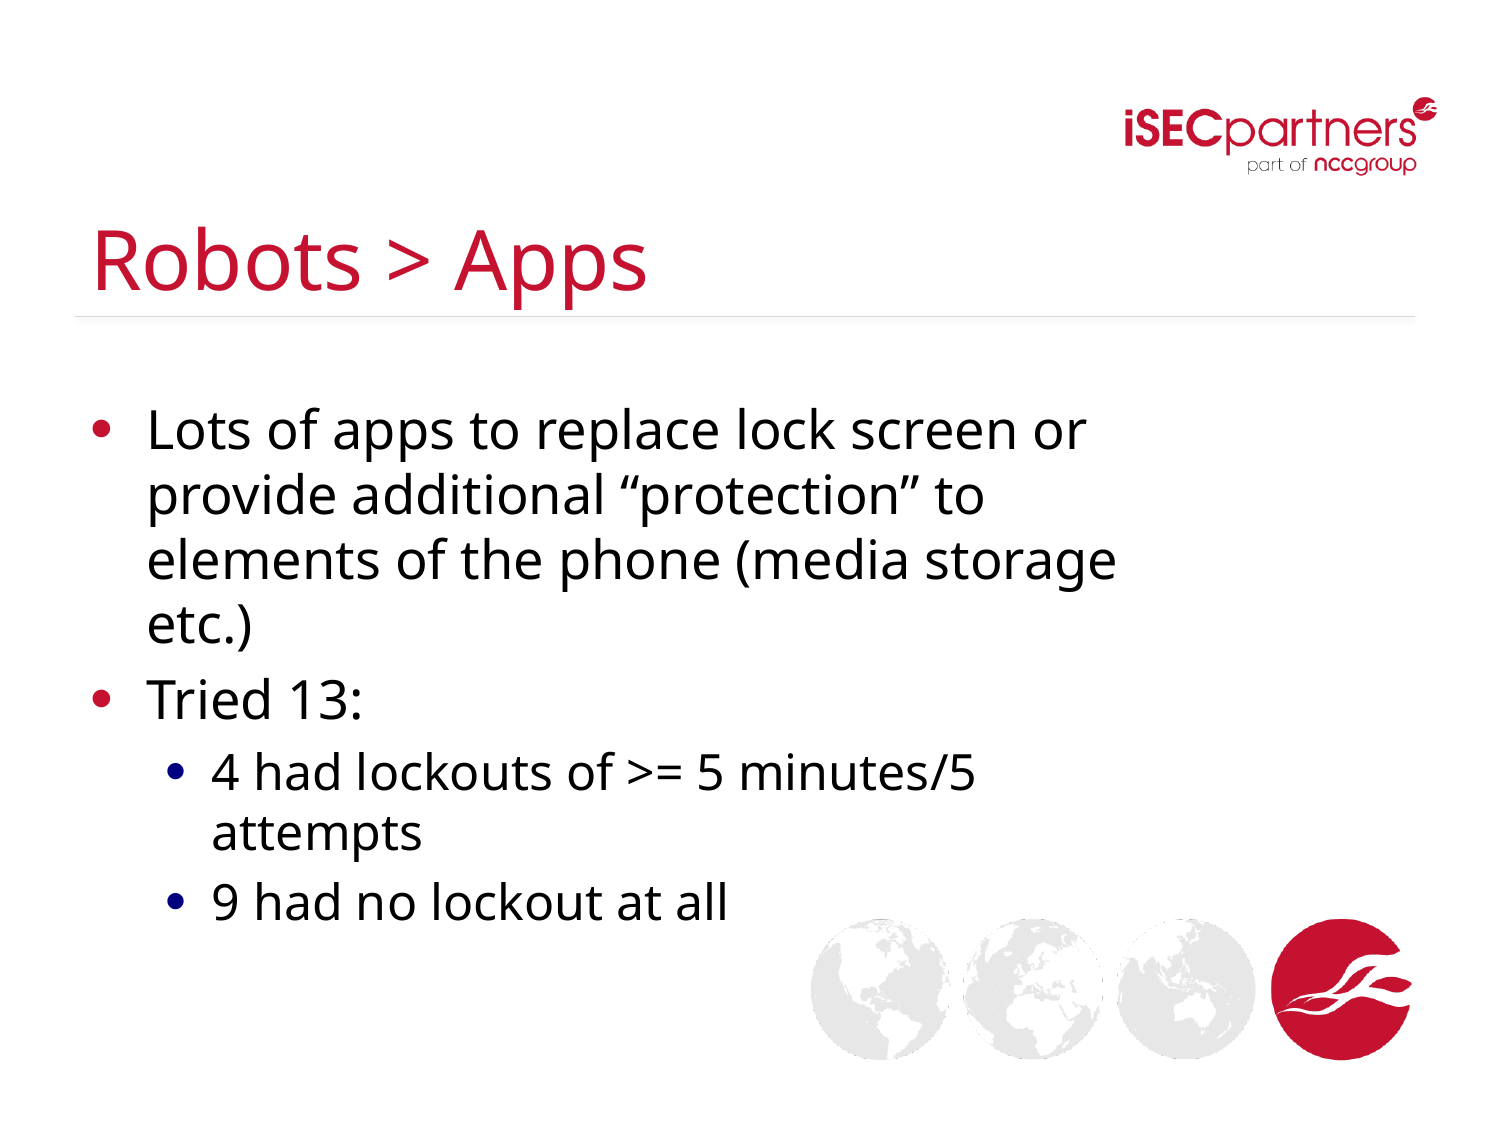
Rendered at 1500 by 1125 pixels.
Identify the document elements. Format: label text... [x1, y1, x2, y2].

title Robots > Apps [75, 200, 1175, 353]
picture [1115, 87, 1447, 186]
list Lots of apps to replace lock screen or provide additional “protection” to elements of the phone (media storage etc.) Tried 13: 4 had lockouts of >= 5 minutes/5 attempts 9 had no lockout at all [75, 387, 1175, 913]
picture [801, 910, 1419, 1068]
